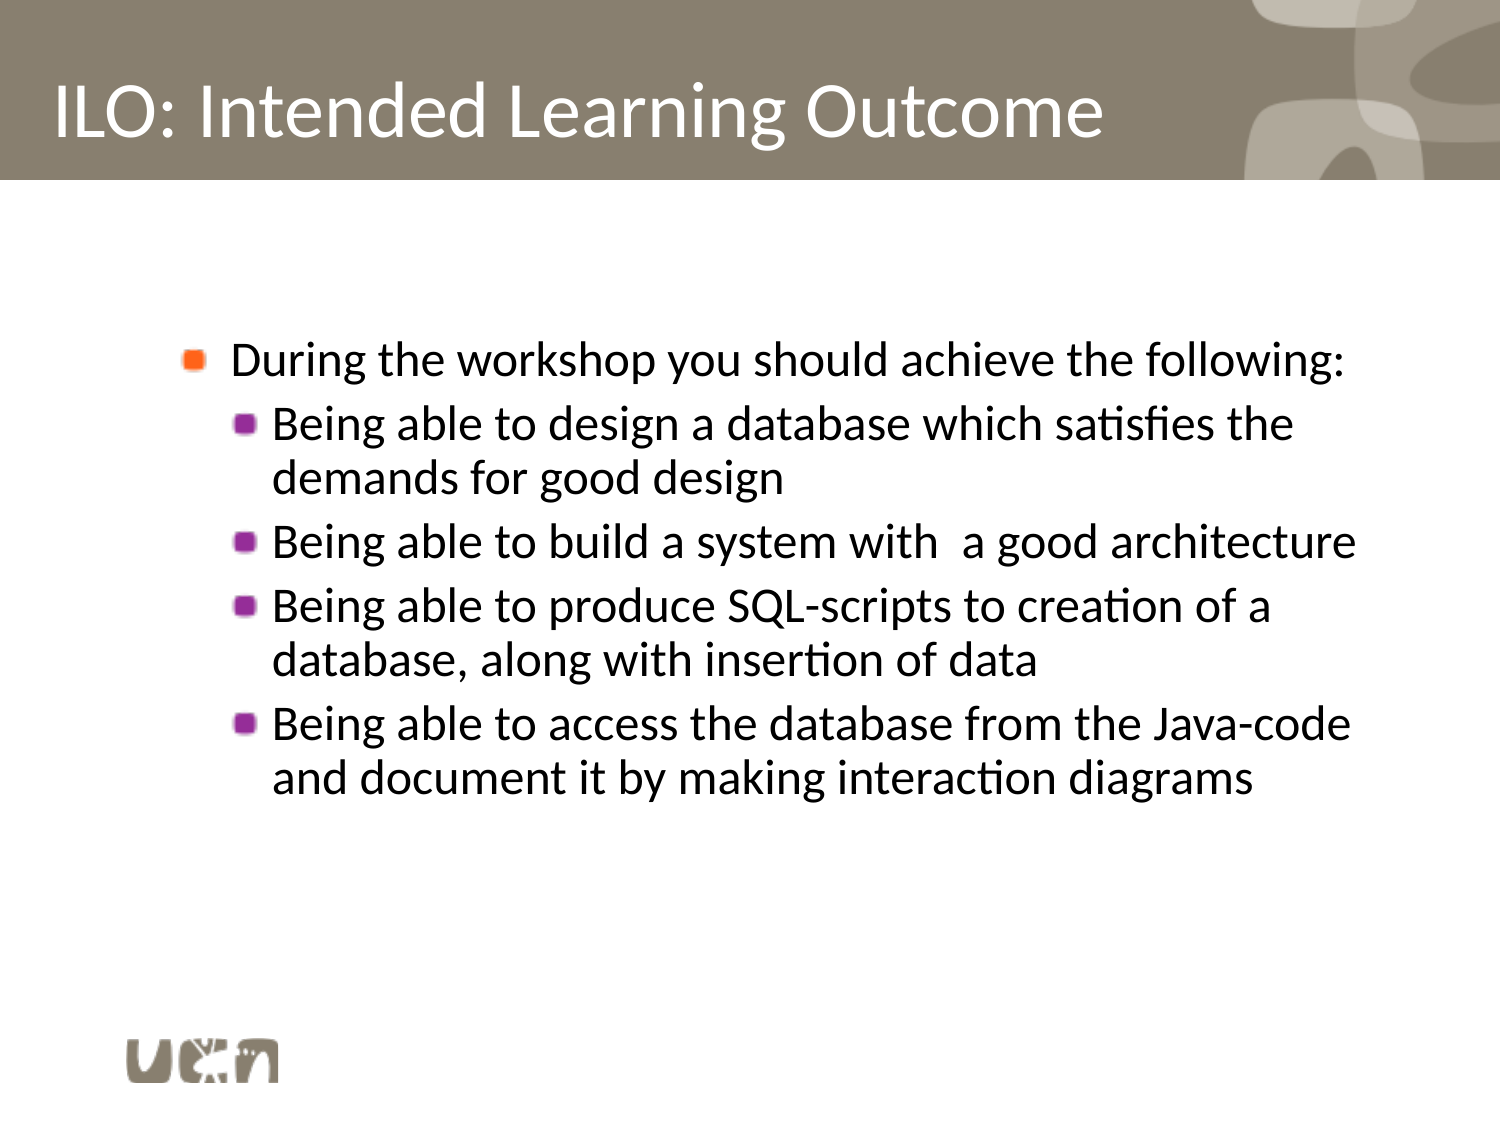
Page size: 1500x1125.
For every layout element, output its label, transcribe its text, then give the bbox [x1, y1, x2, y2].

title ILO: Intended Learning Outcome [37, 50, 1475, 161]
list During the workshop you should achieve the following: Being able to design a database which satisfies the demands for good design Being able to build a system with a good architecture Being able to produce SQL-scripts to creation of a database, along with insertion of data Being able to access the database from the Java-code and document it by making interaction diagrams [159, 326, 1435, 1002]
